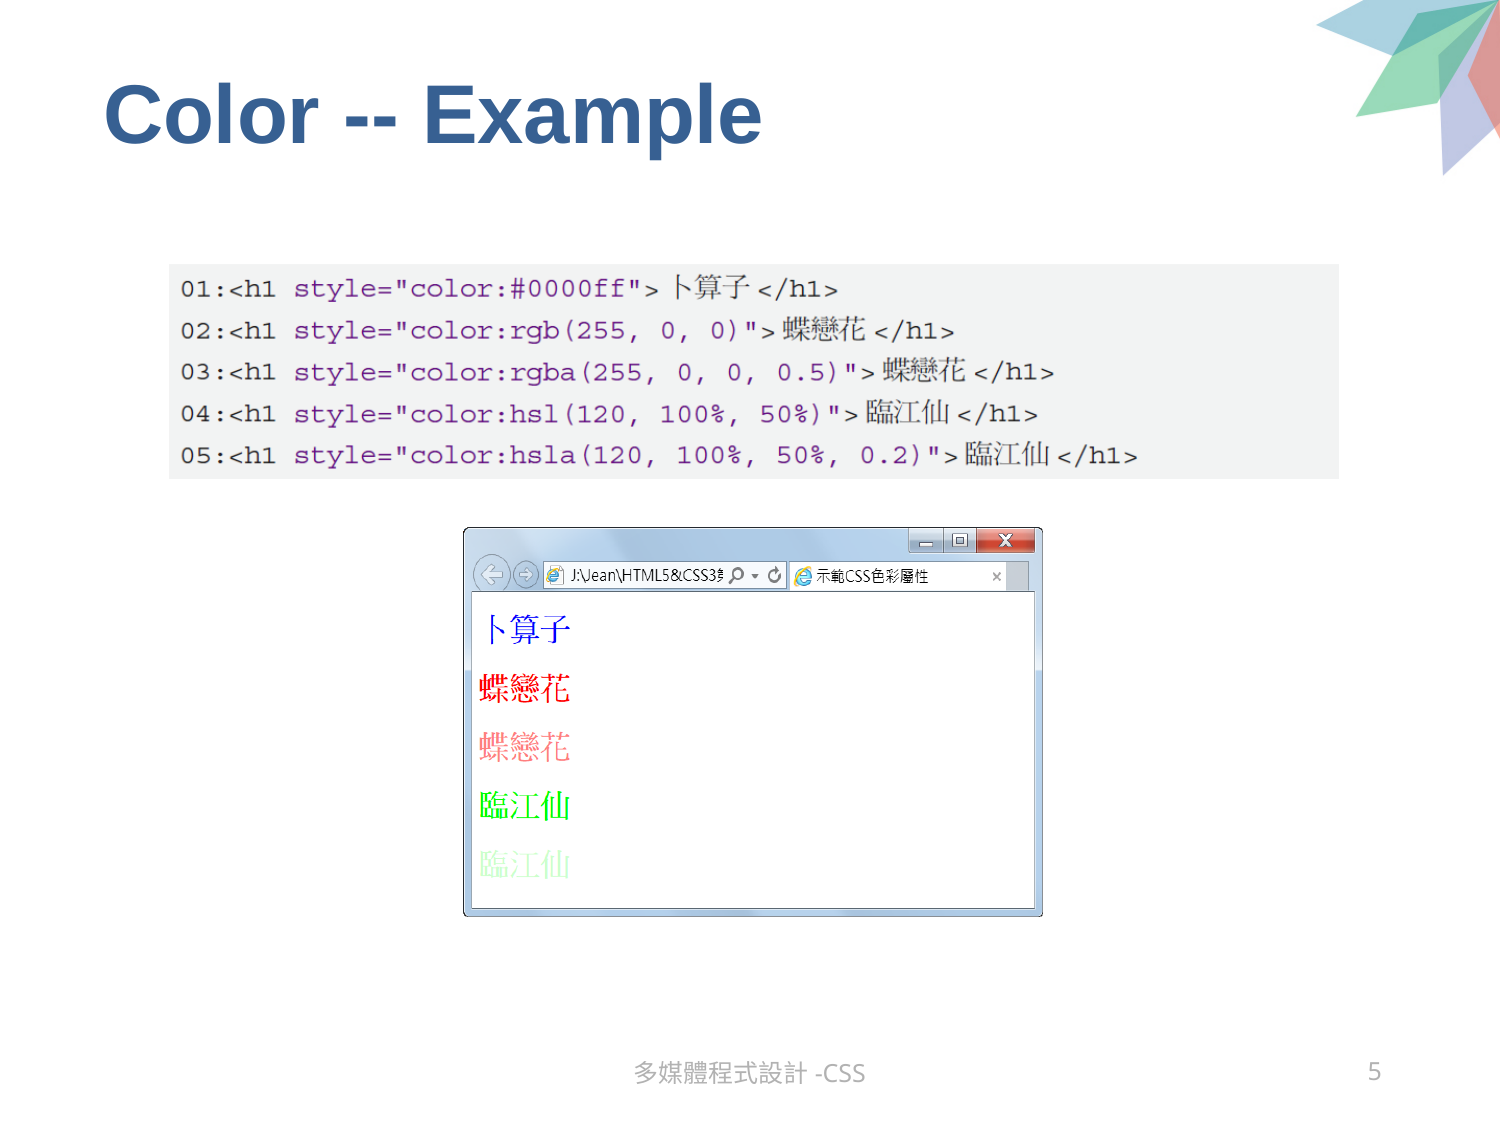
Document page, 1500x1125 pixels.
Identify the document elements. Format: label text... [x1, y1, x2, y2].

picture [0, 0, 1500, 1125]
slide_number 5 [1059, 1042, 1397, 1103]
title Color -- Example [88, 7, 1397, 213]
footer 多媒體程式設計-CSS [496, 1042, 1004, 1103]
